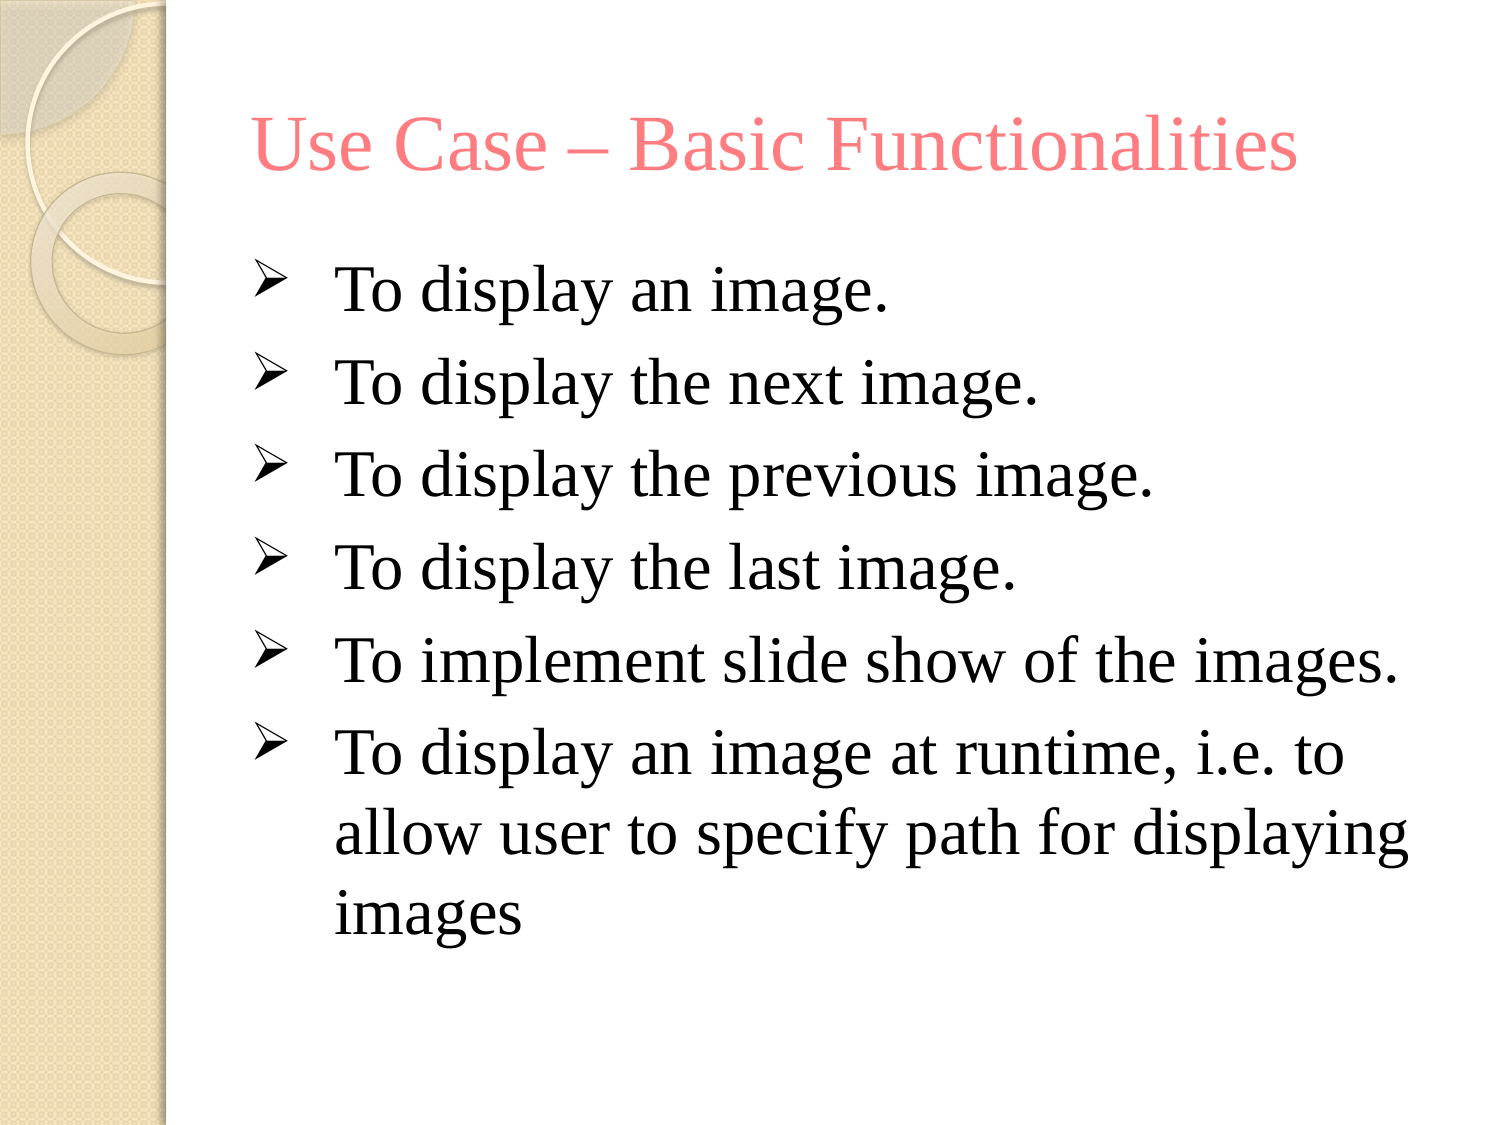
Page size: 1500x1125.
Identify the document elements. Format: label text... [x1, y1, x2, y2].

title Use Case – Basic Functionalities [235, 45, 1466, 233]
list To display an image. To display the next image. To display the previous image. To display the last image. To implement slide show of the images. To display an image at runtime, i.e. to allow user to specify path for displaying images [235, 237, 1466, 1025]
